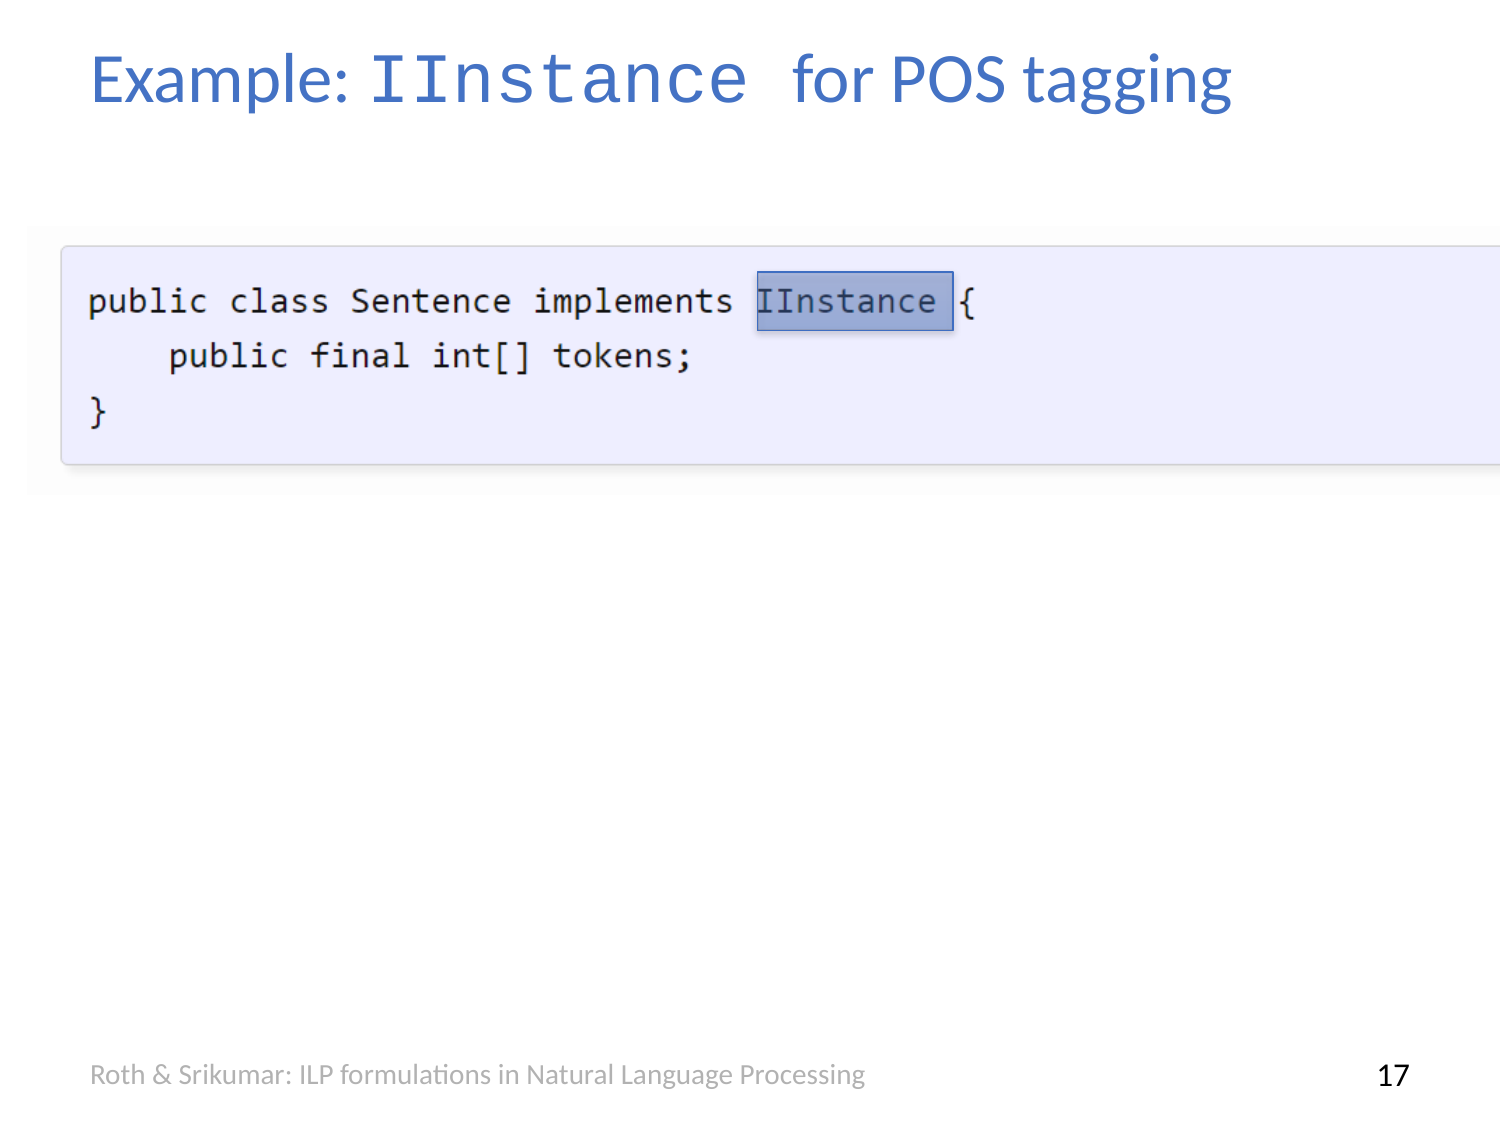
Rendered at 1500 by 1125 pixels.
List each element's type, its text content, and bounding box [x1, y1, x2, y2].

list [26, 225, 1500, 496]
slide_number 16 [1074, 1042, 1425, 1103]
title Example: IInstance for POS tagging [75, 23, 1425, 125]
footer Roth & Srikumar: ILP formulations in Natural Language Processing [75, 1042, 988, 1103]
